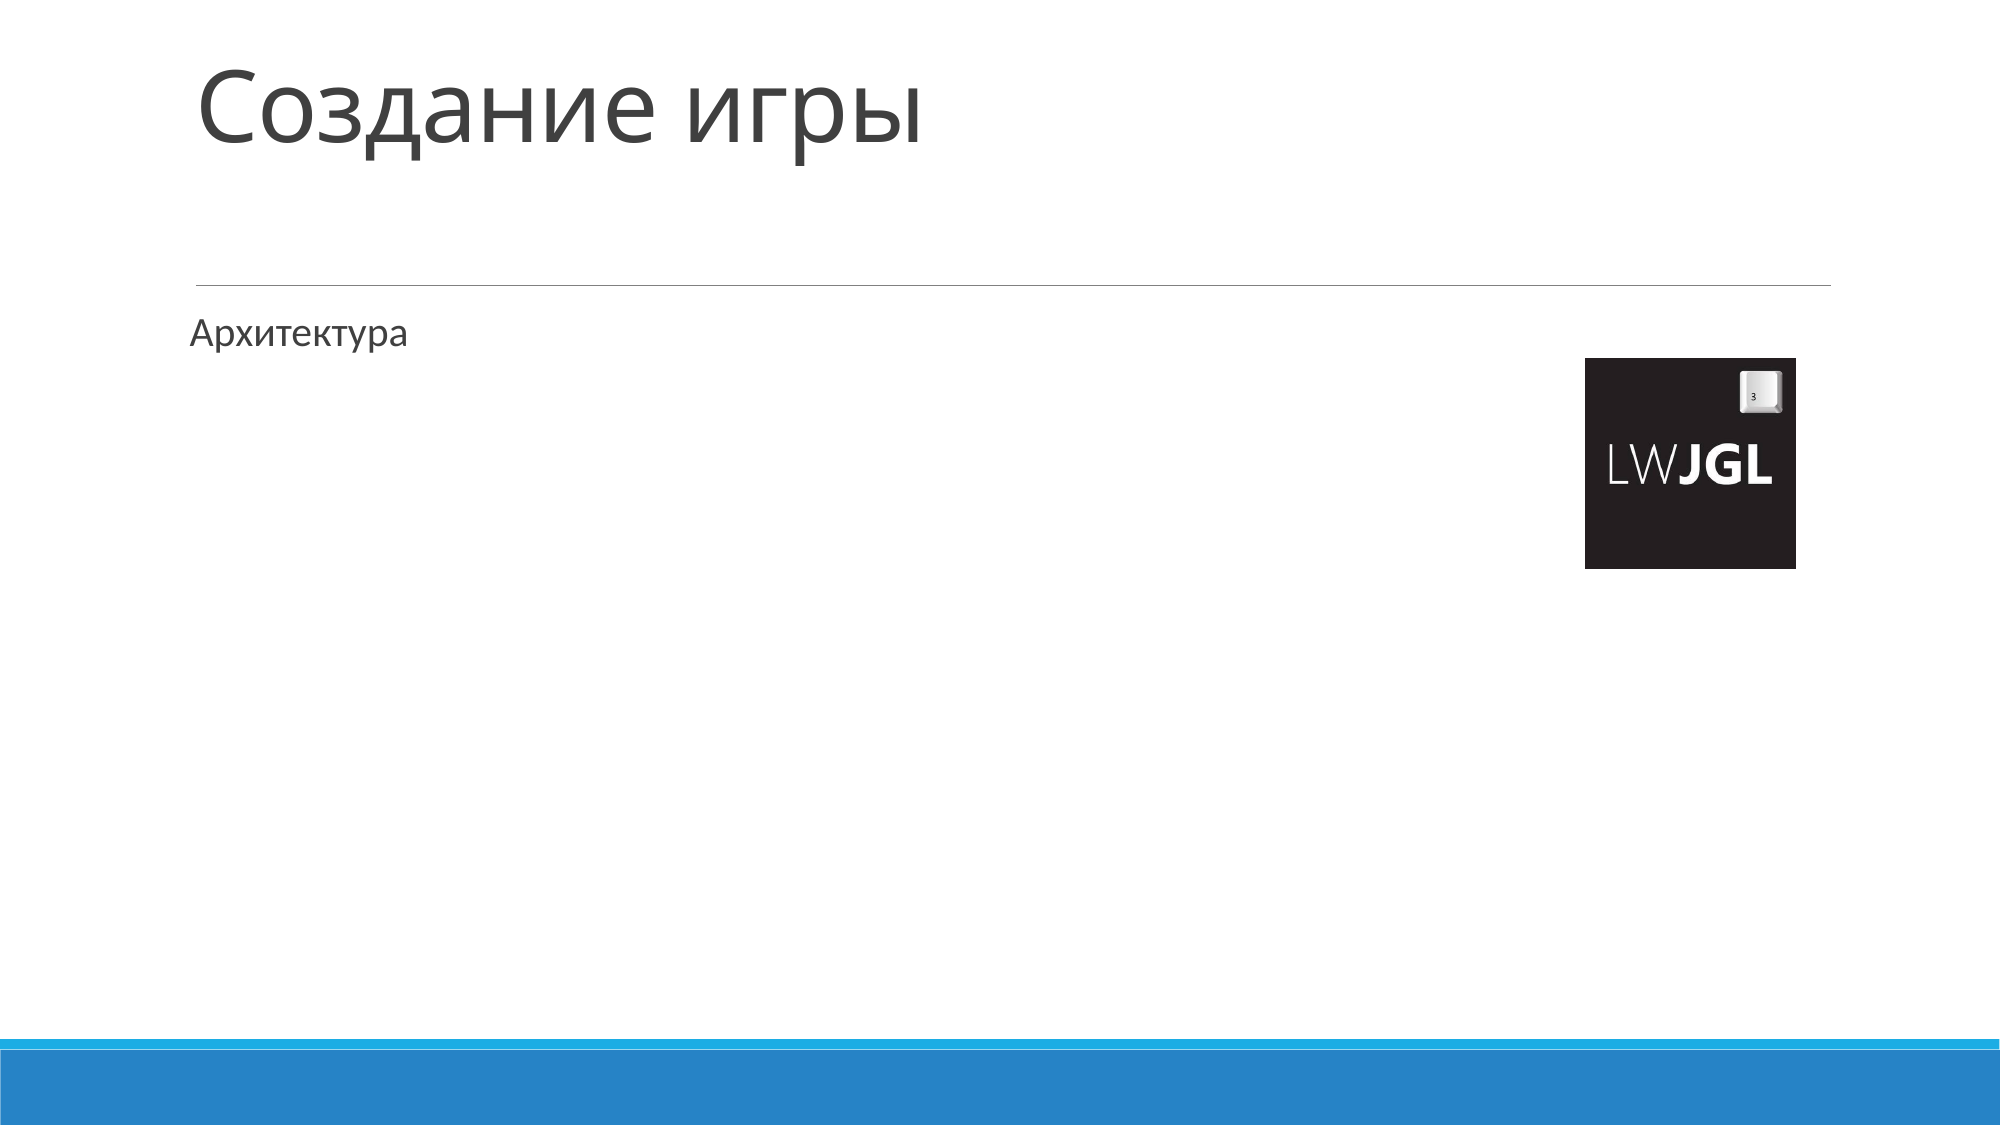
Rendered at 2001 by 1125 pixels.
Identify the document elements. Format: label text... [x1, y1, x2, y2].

picture [1584, 357, 1797, 570]
list Архитектура [180, 302, 1830, 963]
title Создание игры [180, 47, 1830, 171]
